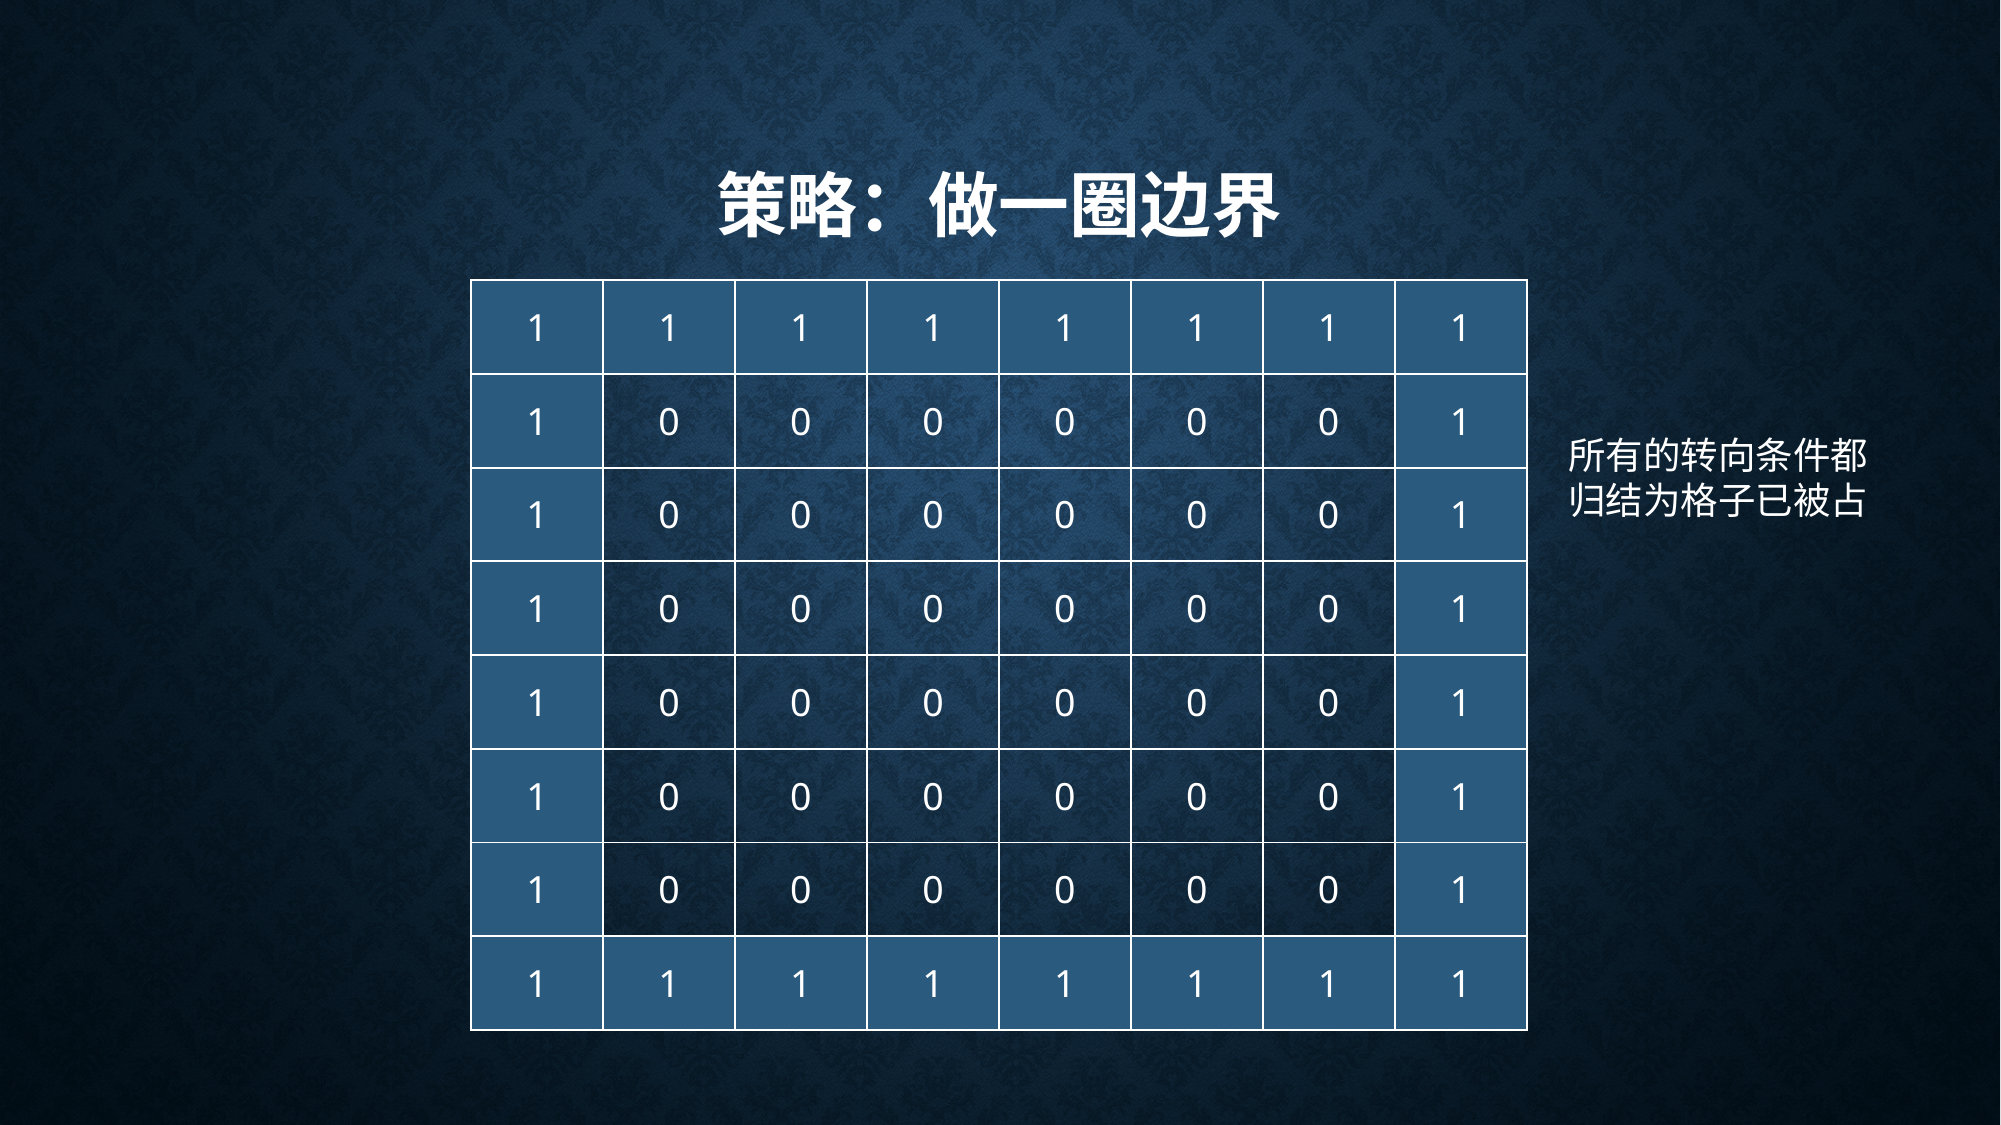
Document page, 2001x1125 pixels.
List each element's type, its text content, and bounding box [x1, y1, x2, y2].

table_cell 0 [1264, 843, 1394, 935]
table_cell 1 [1396, 562, 1526, 654]
table_cell 0 [736, 843, 866, 935]
table_cell 1 [1396, 750, 1526, 842]
table_cell 0 [1264, 750, 1394, 842]
title 策略：做一圈边界 [149, 99, 1849, 318]
table_cell 1 [868, 937, 998, 1029]
table_cell 0 [868, 562, 998, 654]
table_cell 0 [736, 562, 866, 654]
table_cell 0 [1132, 656, 1262, 748]
table_cell 0 [1132, 375, 1262, 467]
table_cell 0 [736, 375, 866, 467]
table_cell 0 [868, 750, 998, 842]
table_header 1 [1396, 281, 1526, 373]
table_cell 0 [1000, 375, 1130, 467]
table_cell 0 [1000, 469, 1130, 560]
table_cell 0 [604, 750, 734, 842]
table_cell 0 [1000, 843, 1130, 935]
table_cell 0 [1000, 656, 1130, 748]
table_cell 1 [472, 656, 602, 748]
table_cell 1 [1396, 843, 1526, 935]
table_cell 1 [472, 375, 602, 467]
table_cell 0 [604, 469, 734, 560]
table_cell 0 [1132, 469, 1262, 560]
table_header 1 [472, 281, 602, 373]
table_cell 1 [472, 843, 602, 935]
table_cell 0 [604, 656, 734, 748]
table_cell 1 [1396, 375, 1526, 467]
table_cell 0 [1000, 750, 1130, 842]
table_cell 0 [1264, 375, 1394, 467]
table_cell 1 [472, 562, 602, 654]
table_cell 0 [1000, 562, 1130, 654]
table_cell 0 [1264, 562, 1394, 654]
table_header 1 [868, 281, 998, 373]
table_cell 0 [736, 750, 866, 842]
table_cell 0 [1132, 750, 1262, 842]
table_cell 1 [604, 937, 734, 1029]
table_header 1 [604, 281, 734, 373]
table_cell 1 [472, 469, 602, 560]
table_cell 0 [604, 375, 734, 467]
table_cell 1 [1396, 937, 1526, 1029]
table_cell 1 [1396, 656, 1526, 748]
table_cell 0 [1264, 656, 1394, 748]
text_box 所有的转向条件都归结为格子已被占 [1552, 416, 1921, 538]
table_cell 0 [868, 469, 998, 560]
table_header 1 [1264, 281, 1394, 373]
table_cell 1 [1264, 937, 1394, 1029]
table_cell 0 [604, 843, 734, 935]
table_header 1 [736, 281, 866, 373]
table_cell 0 [868, 375, 998, 467]
table_cell 1 [472, 937, 602, 1029]
table_cell 0 [736, 469, 866, 560]
table_header 1 [1000, 281, 1130, 373]
table_cell 1 [472, 750, 602, 842]
table_cell 0 [1132, 843, 1262, 935]
table_cell 1 [1000, 937, 1130, 1029]
table_cell 0 [604, 562, 734, 654]
table_cell 0 [1132, 562, 1262, 654]
table_cell 1 [1396, 469, 1526, 560]
table_cell 0 [868, 656, 998, 748]
table_cell 0 [868, 843, 998, 935]
table_cell 1 [736, 937, 866, 1029]
table_cell 0 [1264, 469, 1394, 560]
table_cell 0 [736, 656, 866, 748]
table_header 1 [1132, 281, 1262, 373]
table_cell 1 [1132, 937, 1262, 1029]
